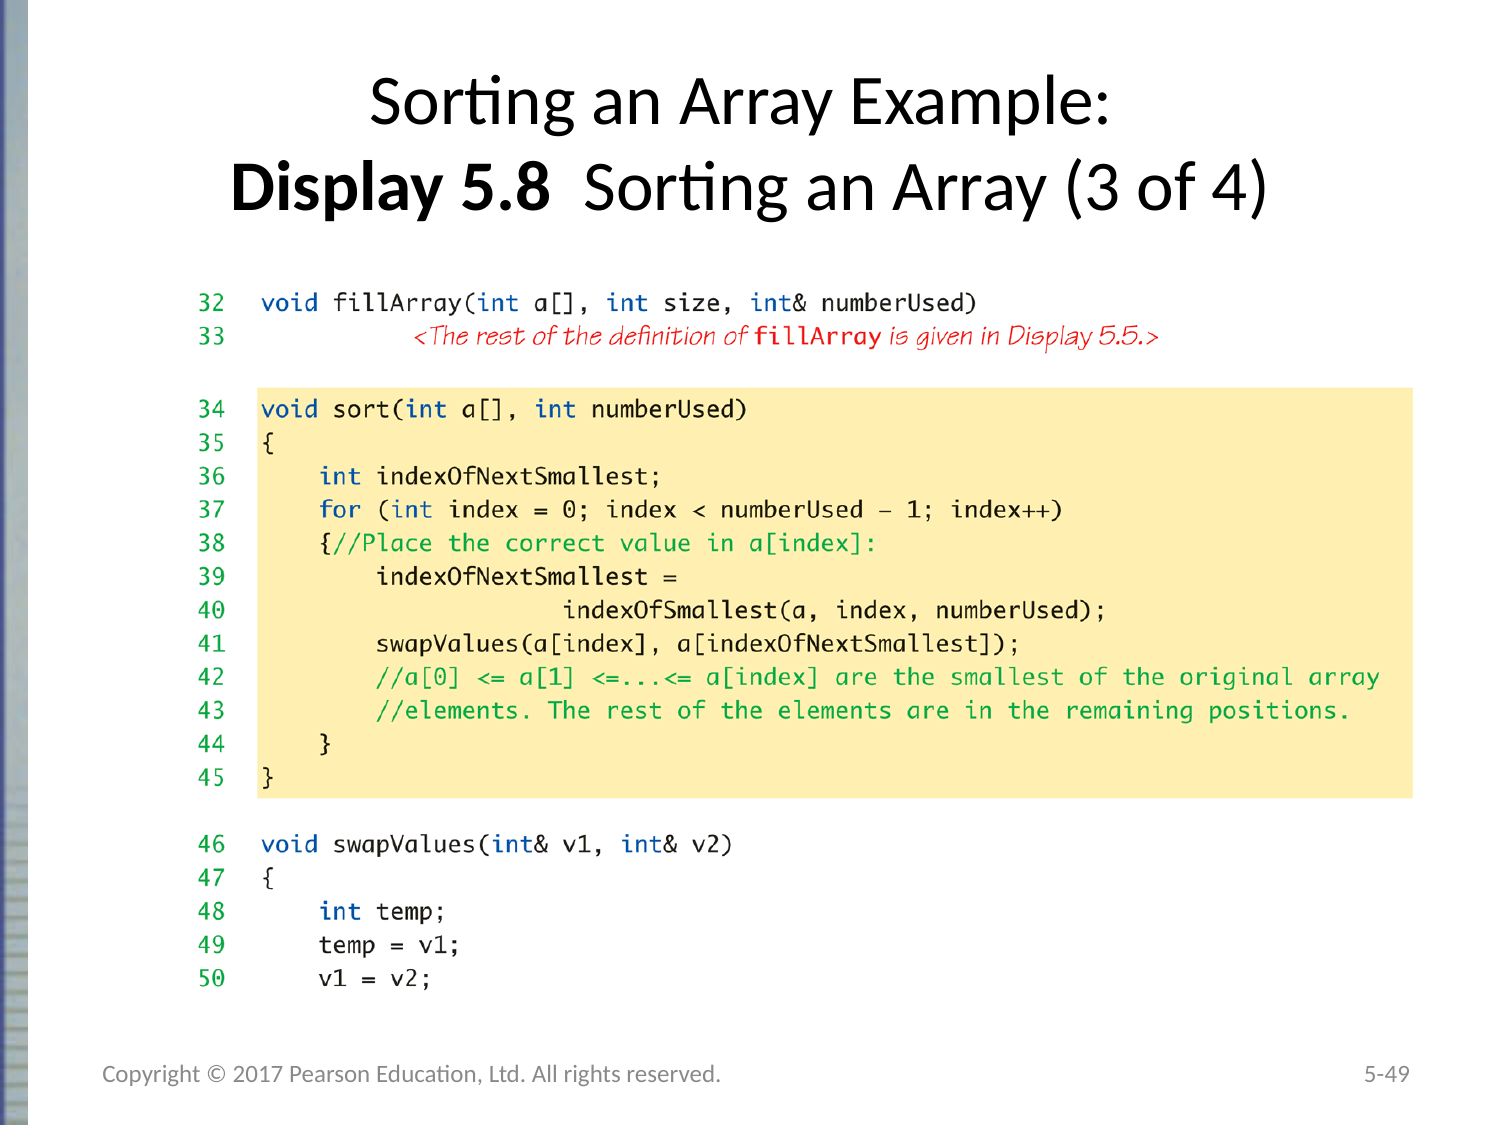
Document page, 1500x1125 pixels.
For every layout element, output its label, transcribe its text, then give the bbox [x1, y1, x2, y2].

slide_number 5-49 [1074, 1042, 1425, 1103]
picture [167, 274, 1444, 1007]
title Sorting an Array Example: Display 5.8 Sorting an Array (3 of 4) [75, 45, 1425, 233]
picture [0, 0, 28, 1125]
footer Copyright © 2017 Pearson Education, Ltd. All rights reserved. [75, 1042, 750, 1103]
